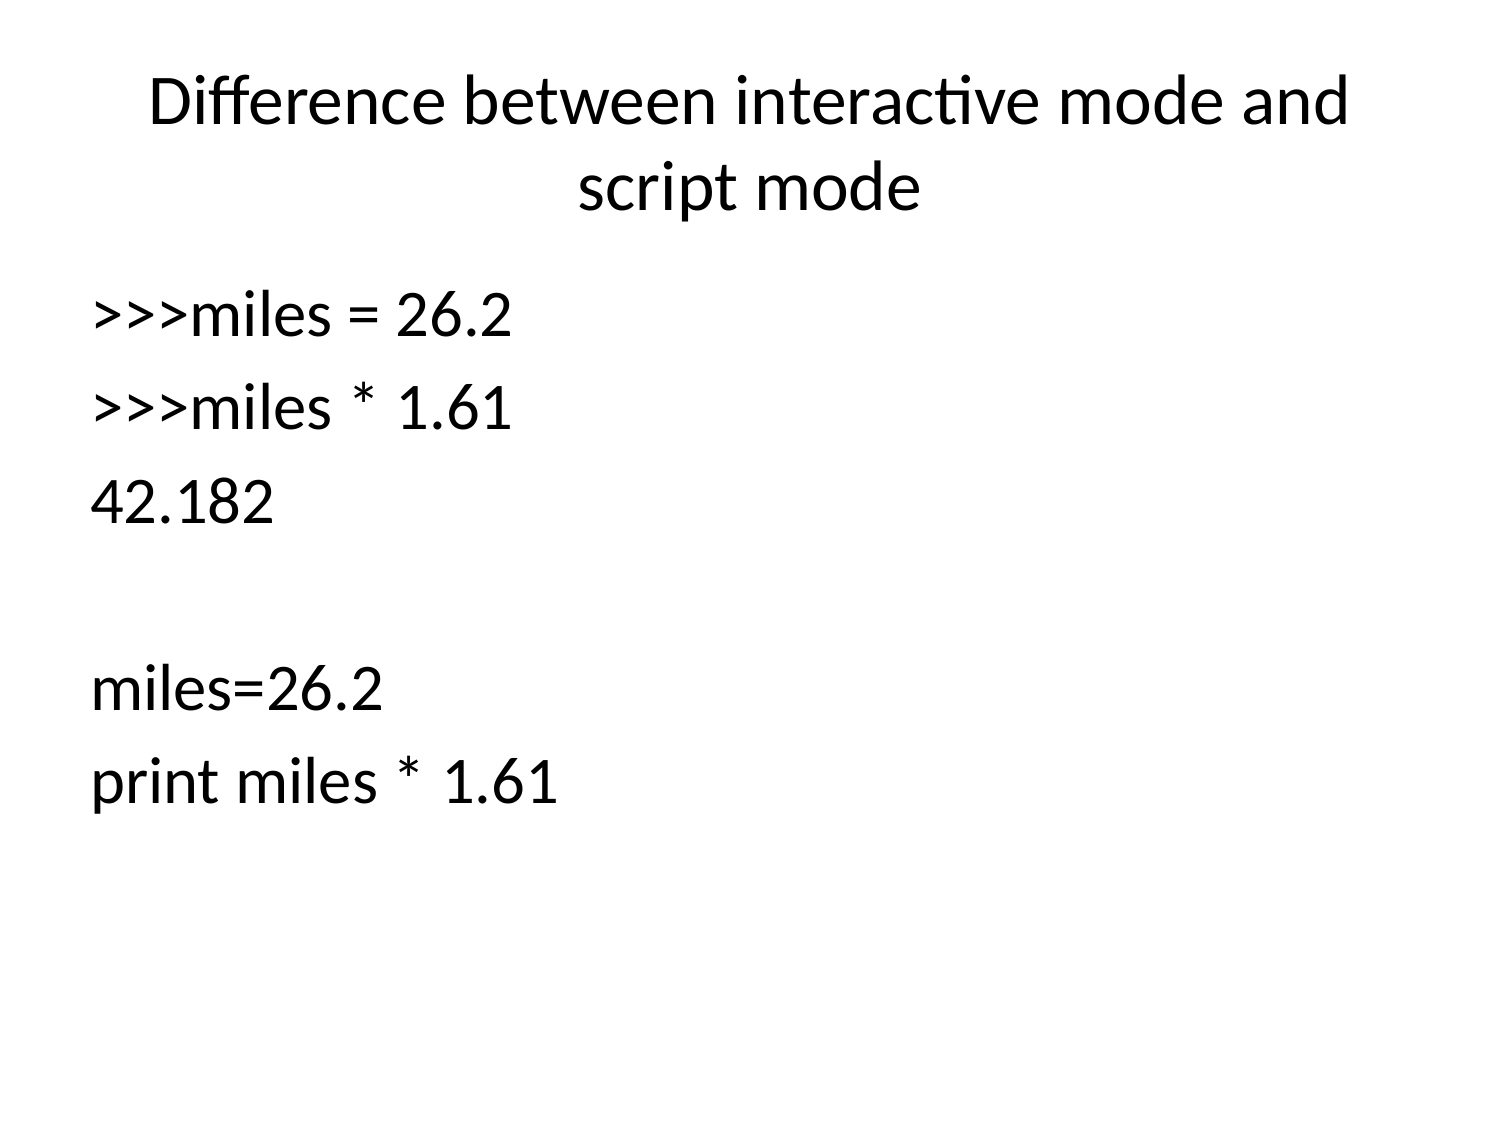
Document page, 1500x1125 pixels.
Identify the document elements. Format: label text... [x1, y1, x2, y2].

list >>>miles = 26.2 >>>miles * 1.61 42.182 miles=26.2 print miles * 1.61 [75, 262, 1425, 1005]
title Difference between interactive mode and script mode [75, 45, 1425, 233]
